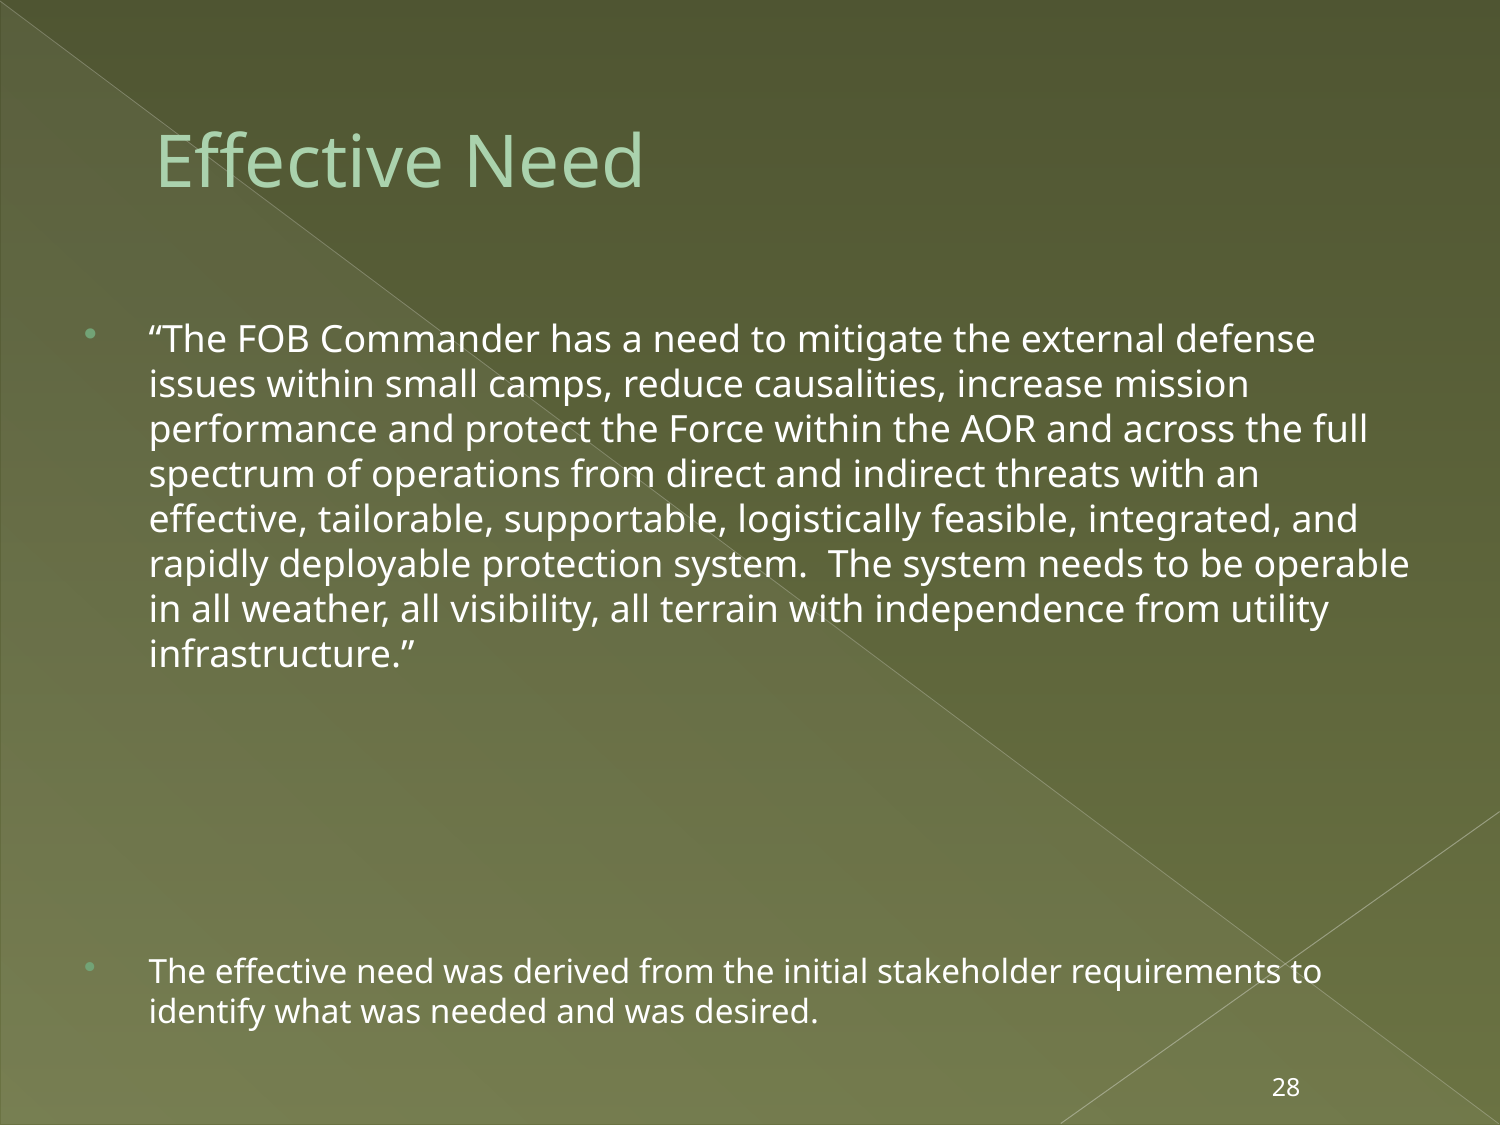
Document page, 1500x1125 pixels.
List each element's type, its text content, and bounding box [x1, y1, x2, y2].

list “The FOB Commander has a need to mitigate the external defense issues within small camps, reduce causalities, increase mission performance and protect the Force within the AOR and across the full spectrum of operations from direct and indirect threats with an effective, tailorable, supportable, logistically feasible, integrated, and rapidly deployable protection system. The system needs to be operable in all weather, all visibility, all terrain with independence from utility infrastructure.” The effective need was derived from the initial stakeholder requirements to identify what was needed and was desired. [74, 308, 1426, 1060]
text_box [1, 2, 1498, 1124]
text_box 28 [1263, 1068, 1310, 1113]
title Effective Need [74, 43, 1426, 274]
